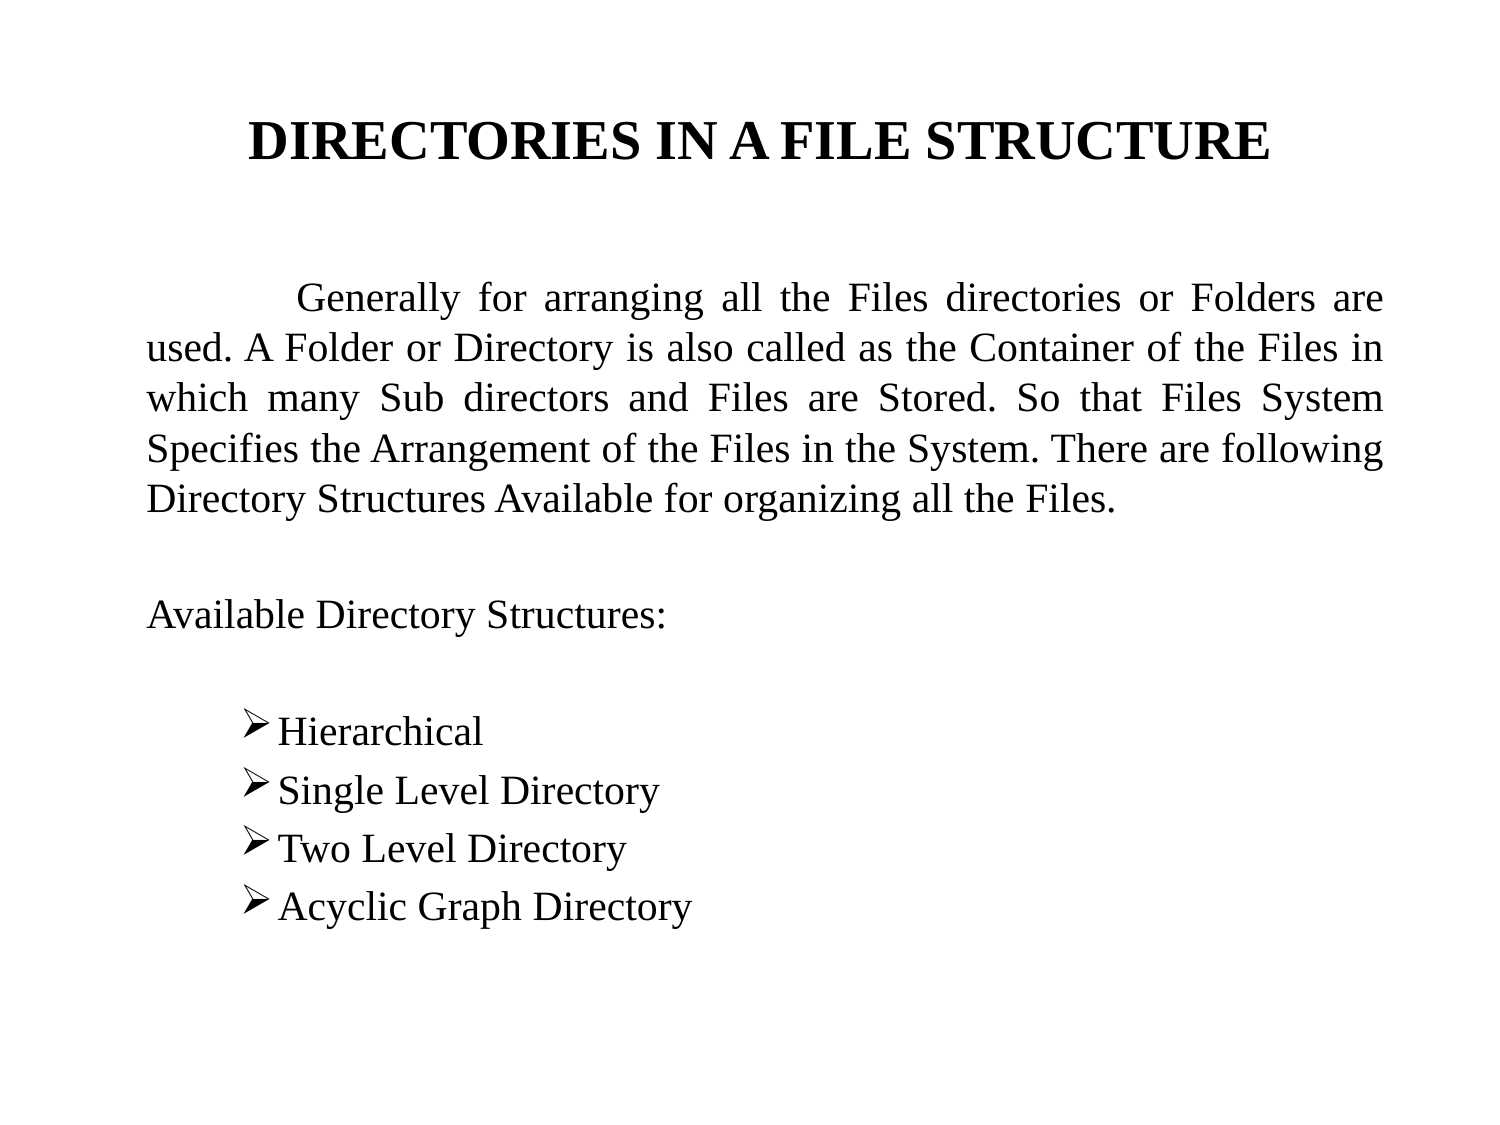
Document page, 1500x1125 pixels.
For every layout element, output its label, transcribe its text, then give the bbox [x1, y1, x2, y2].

list Generally for arranging all the Files directories or Folders are used. A Folder or Directory is also called as the Container of the Files in which many Sub directors and Files are Stored. So that Files System Specifies the Arrangement of the Files in the System. There are following Directory Structures Available for organizing all the Files. Available Directory Structures: Hierarchical Single Level Directory Two Level Directory Acyclic Graph Directory [75, 262, 1400, 1005]
title DIRECTORIES IN A FILE STRUCTURE [75, 45, 1425, 200]
